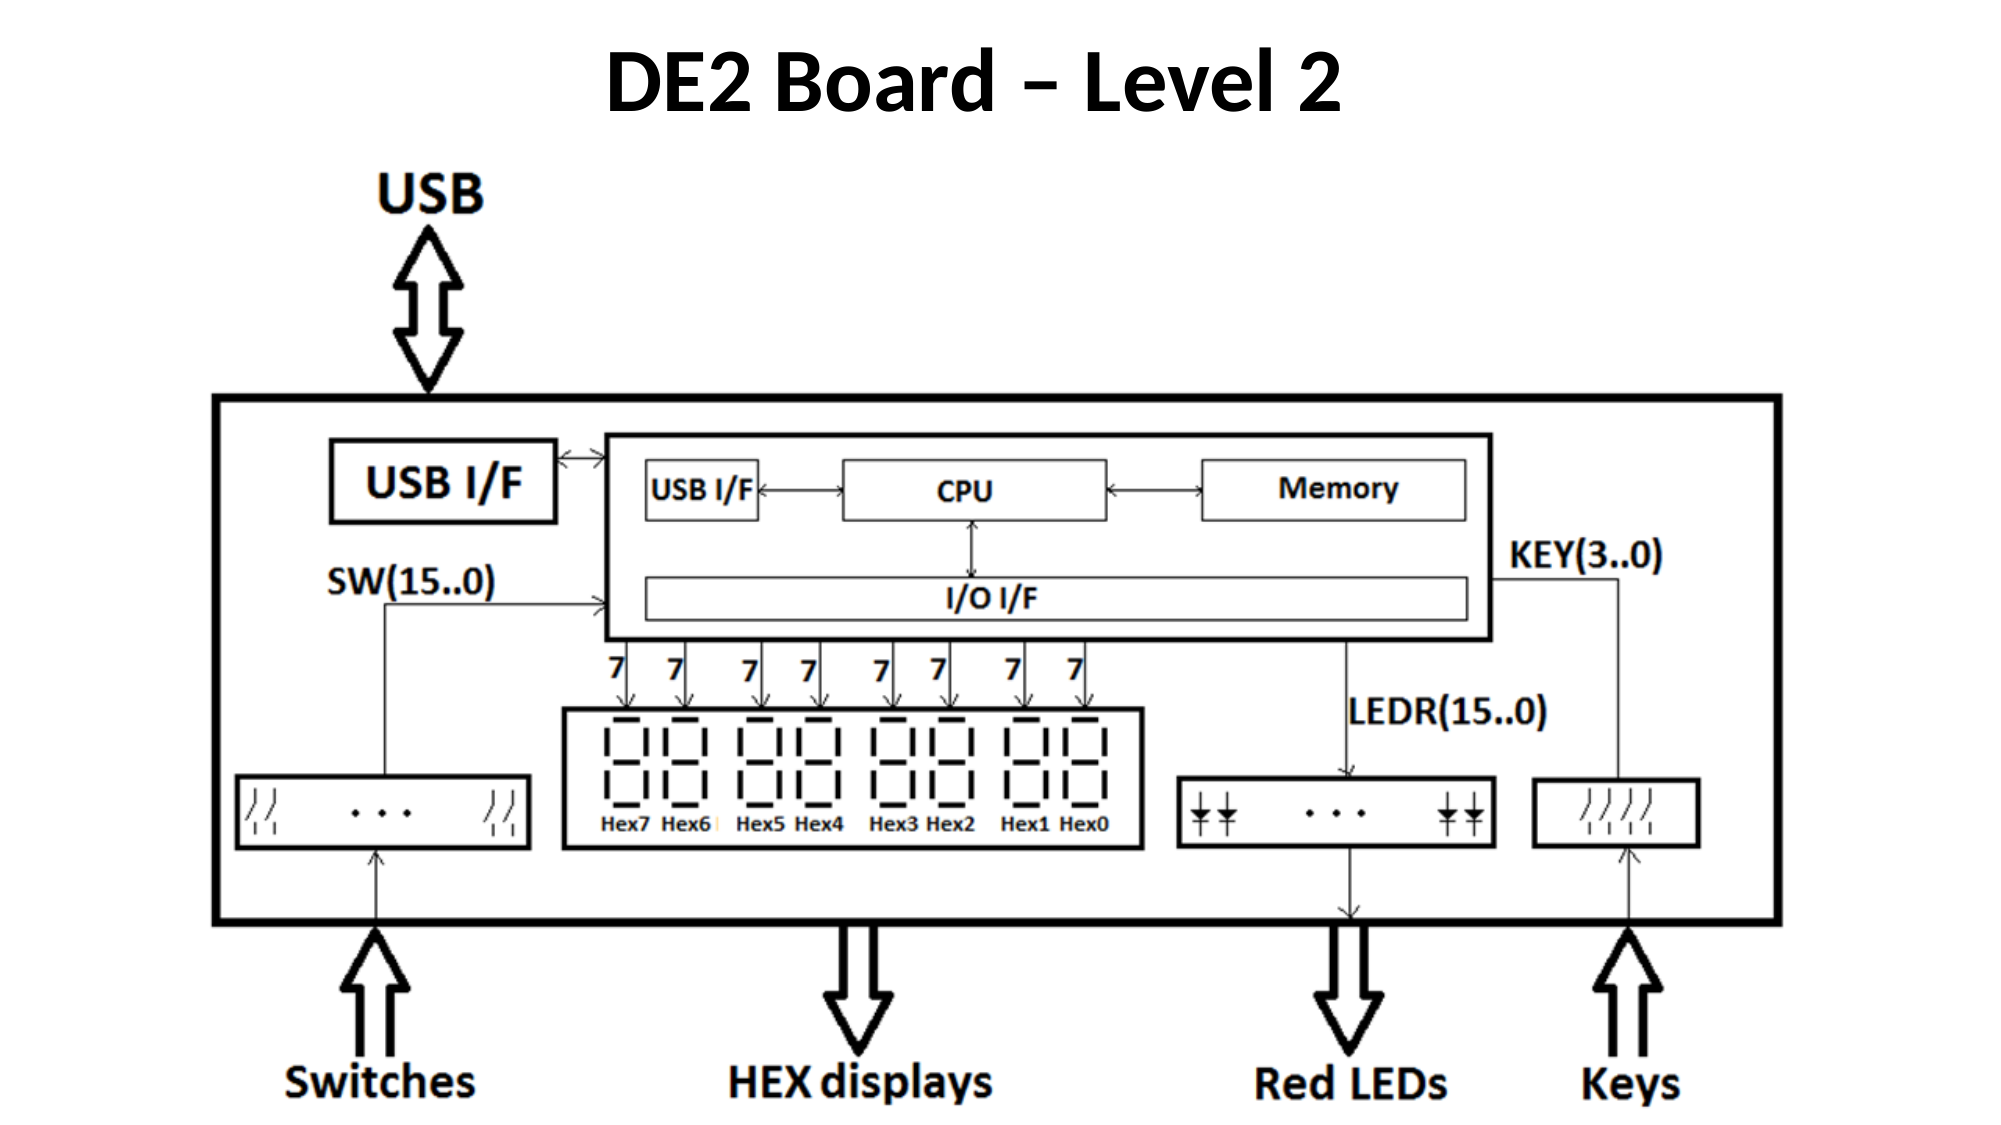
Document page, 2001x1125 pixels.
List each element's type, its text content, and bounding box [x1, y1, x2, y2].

title DE2 Board – Level 2 [50, 12, 1900, 138]
picture [187, 156, 1810, 1121]
